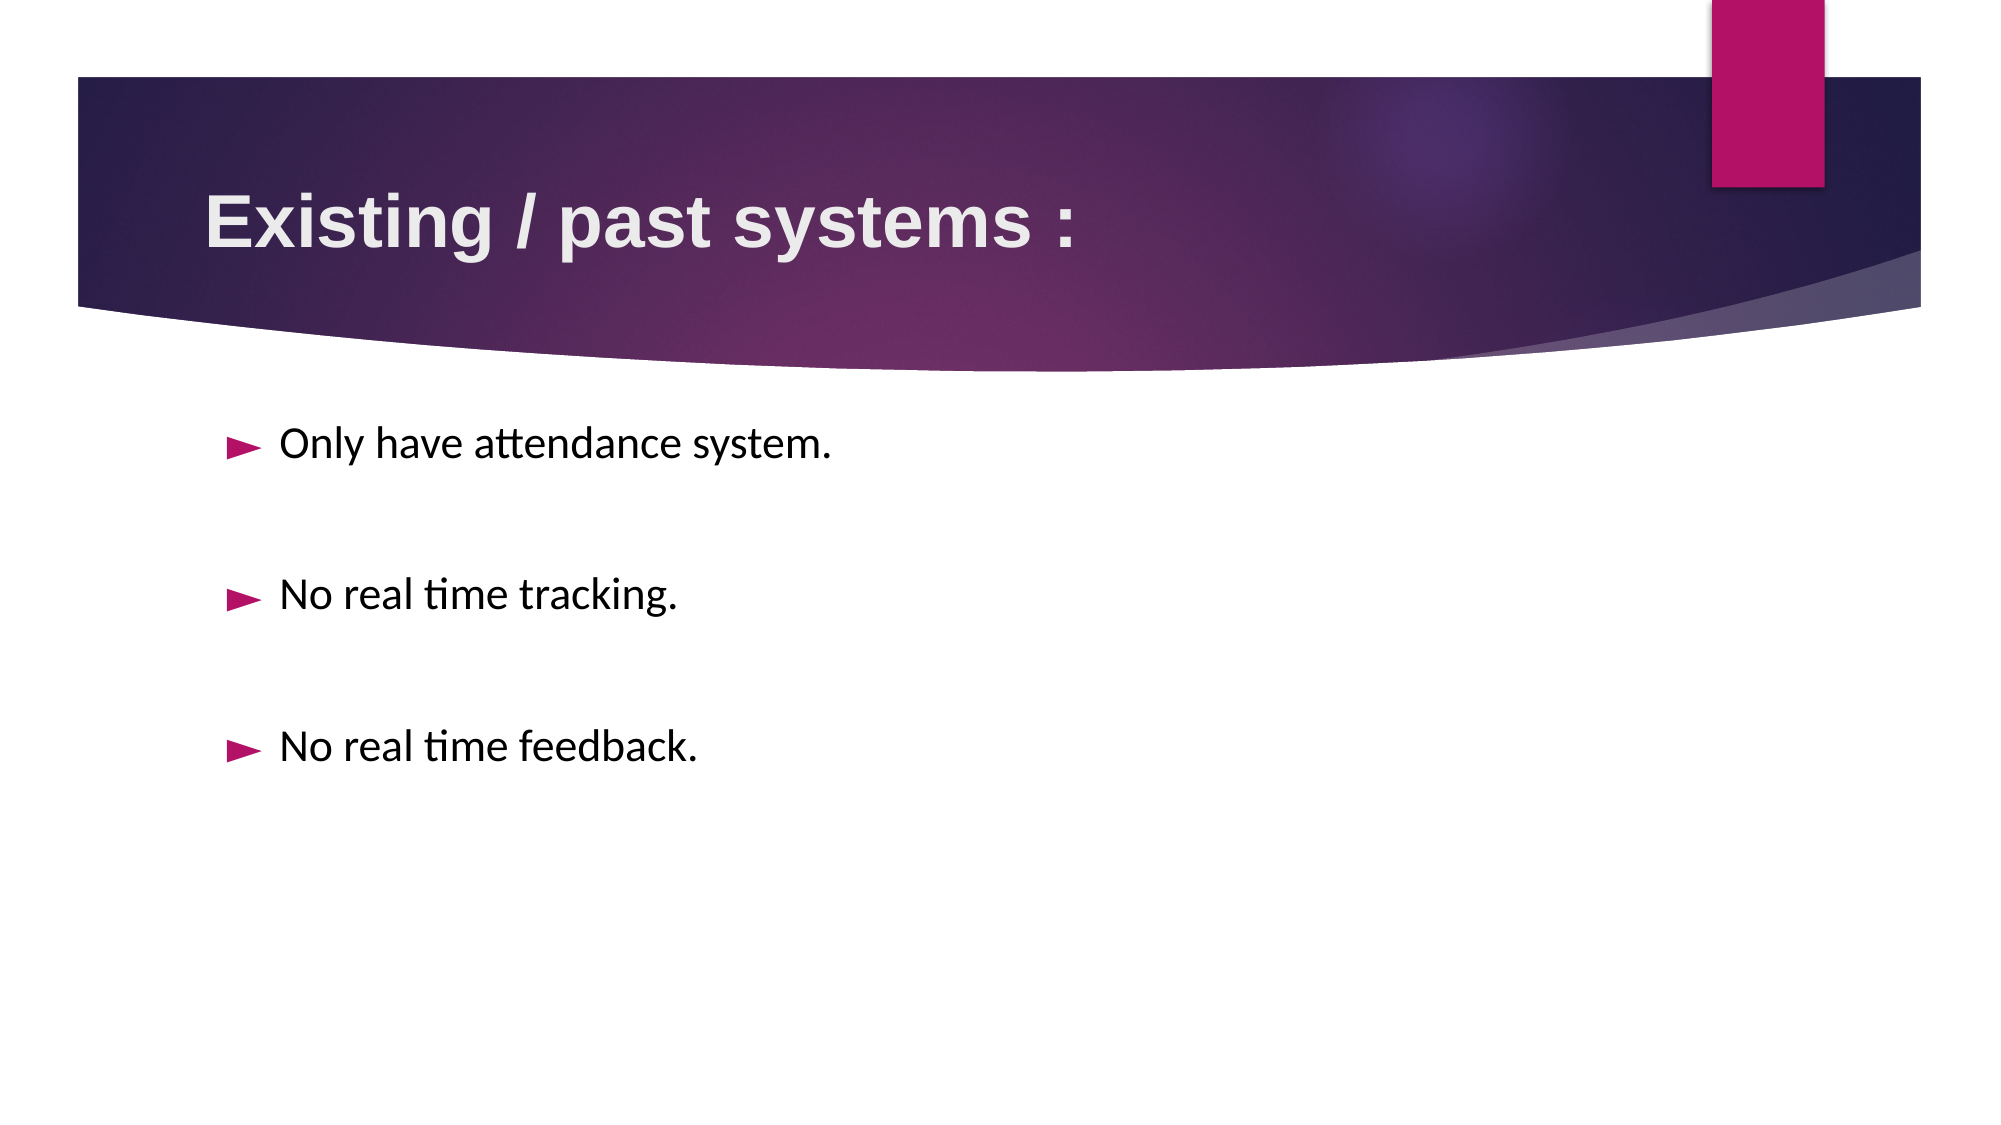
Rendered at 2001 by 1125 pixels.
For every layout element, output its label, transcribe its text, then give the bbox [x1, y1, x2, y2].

picture [79, 78, 1920, 371]
title Existing / past systems : [189, 159, 1627, 276]
list Only have attendance system. No real time tracking. No real time feedback. [189, 404, 1695, 1015]
